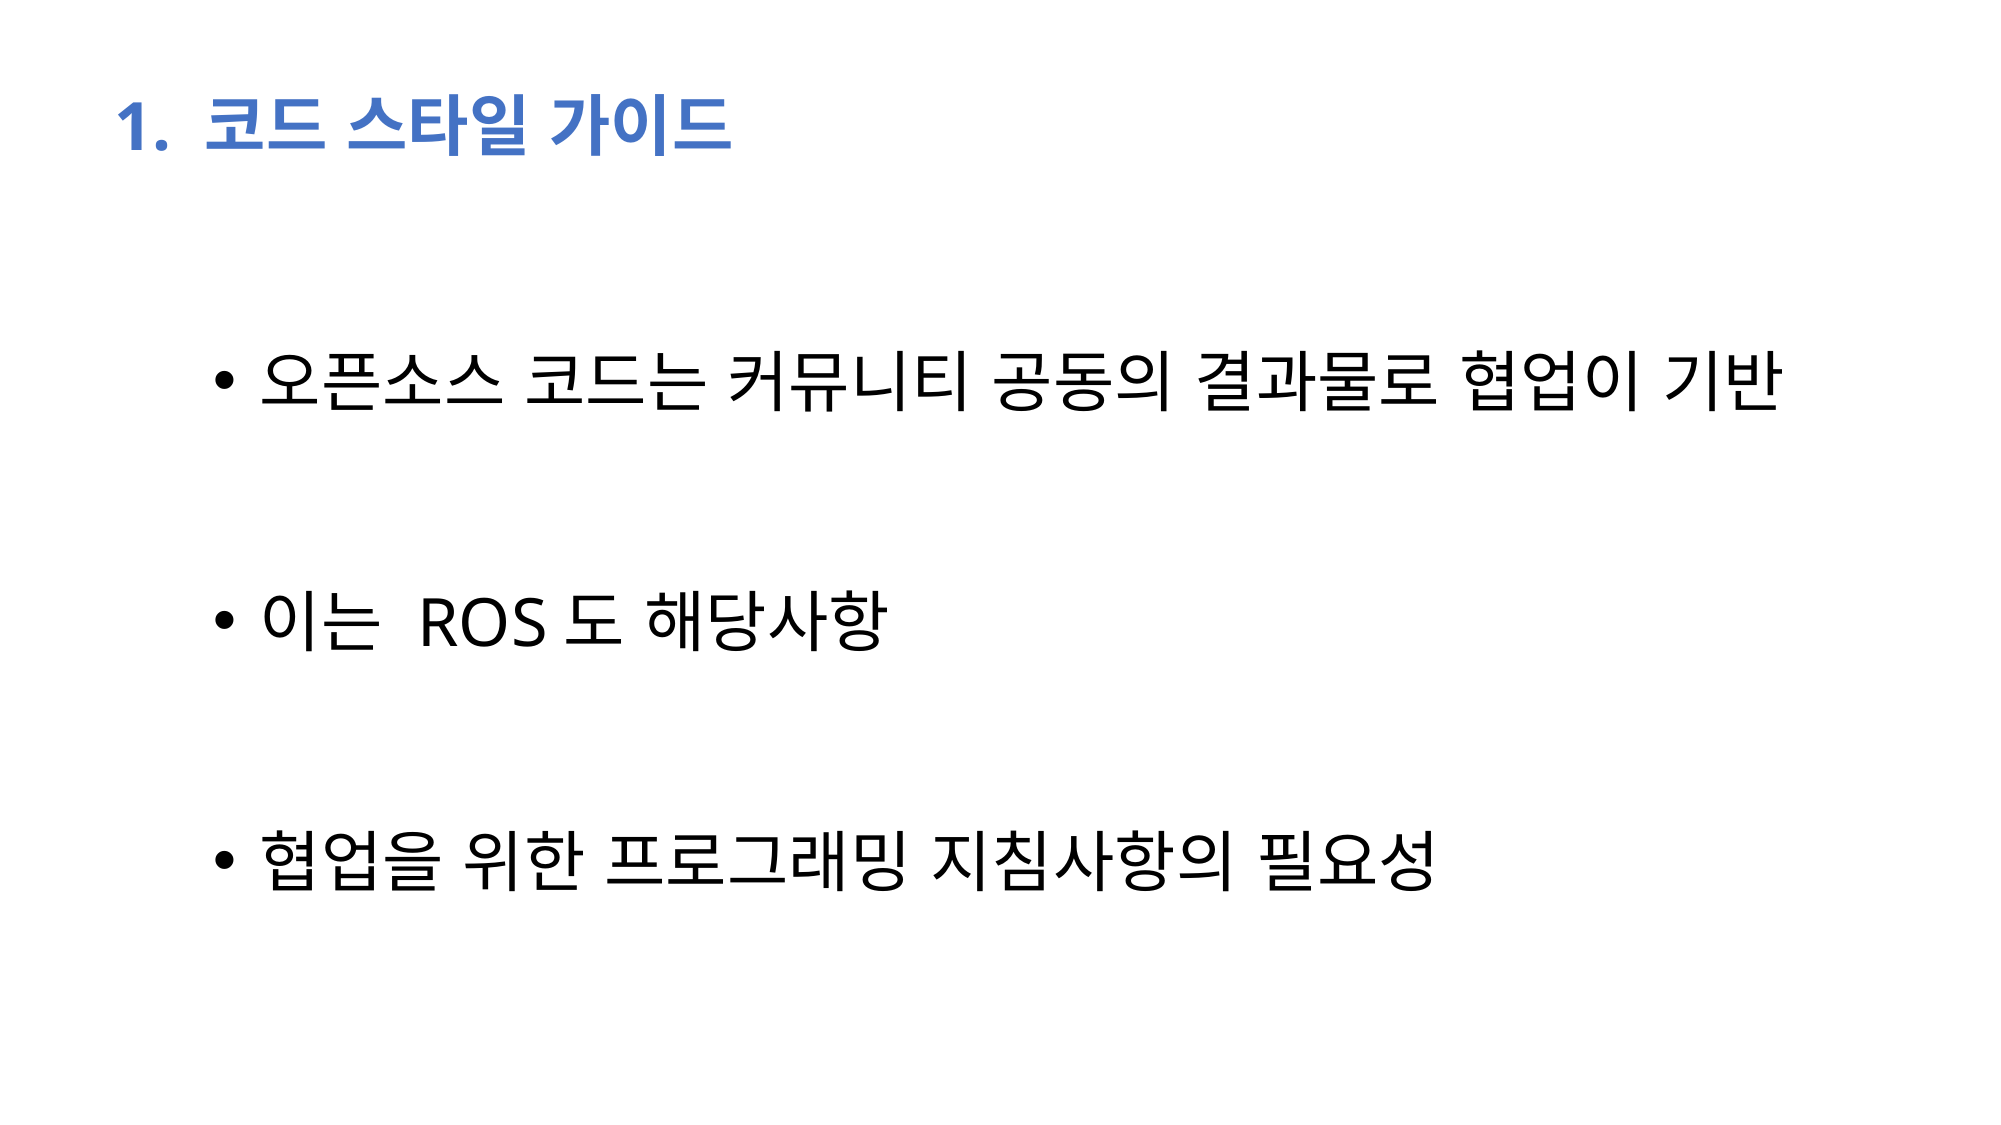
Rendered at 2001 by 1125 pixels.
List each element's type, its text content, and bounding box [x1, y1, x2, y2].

text_box 오픈소스 코드는 커뮤니티 공동의 결과물로 협업이 기반 이는 ROS도 해당사항 협업을 위한 프로그래밍 지침사항의 필요성 [198, 172, 1802, 907]
text_box 1. 코드 스타일 가이드 [99, 76, 750, 171]
